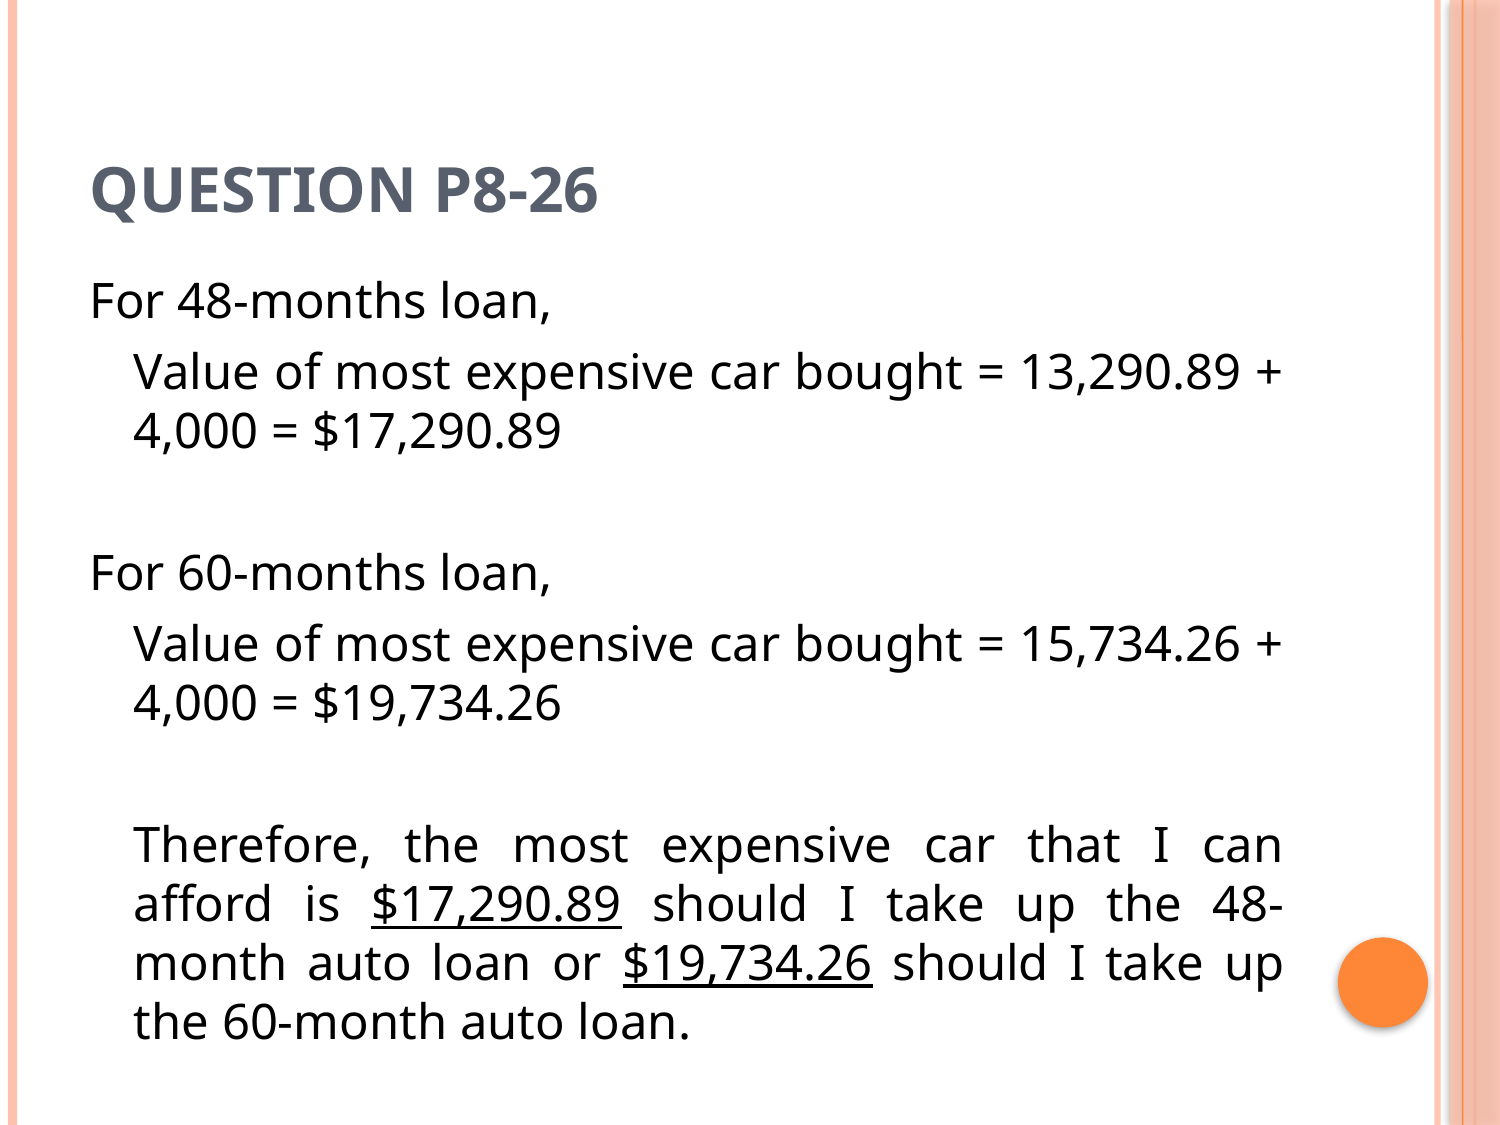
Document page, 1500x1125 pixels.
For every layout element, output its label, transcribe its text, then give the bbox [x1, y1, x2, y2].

title Question P8-26 [75, 45, 1300, 233]
list For 48-months loan, Value of most expensive car bought = 13,290.89 + 4,000 = $17,290.89 For 60-months loan, Value of most expensive car bought = 15,734.26 + 4,000 = $19,734.26 Therefore, the most expensive car that I can afford is $17,290.89 should I take up the 48-month auto loan or $19,734.26 should I take up the 60-month auto loan. [75, 262, 1300, 1062]
